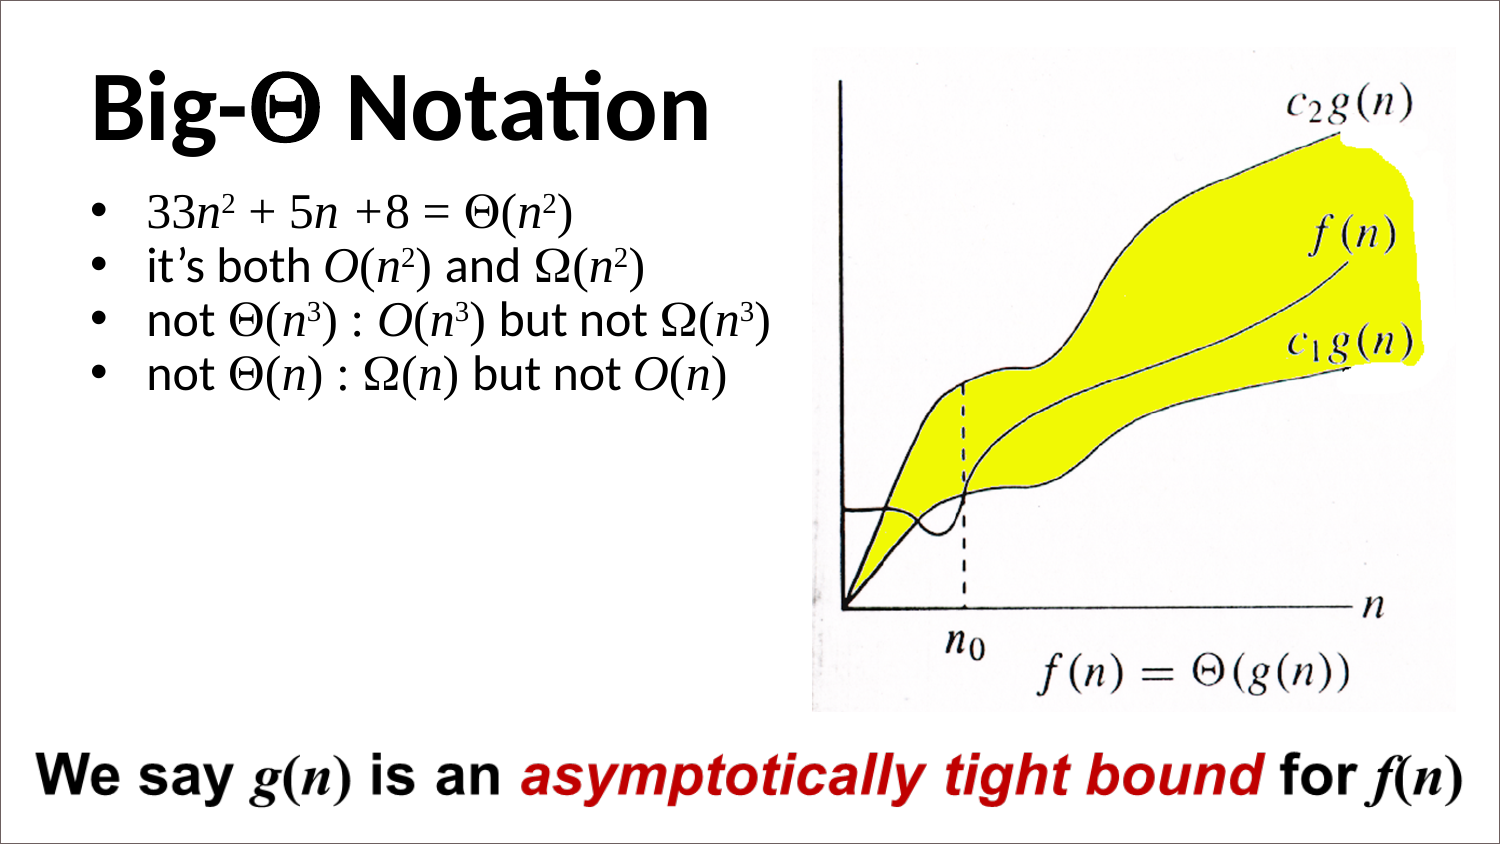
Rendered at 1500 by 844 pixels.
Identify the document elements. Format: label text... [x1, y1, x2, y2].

picture [812, 47, 1456, 713]
text_box 33n2 + 5n +8 = Q(n2) it’s both O(n2) and W(n2) not Q(n3) : O(n3) but not W(n3) not Q(n) : W(n) but not O(n) [74, 177, 800, 673]
text_box [0, 0, 1500, 719]
picture [0, 719, 1500, 844]
text_box Big-Q Notation [74, 46, 1425, 177]
